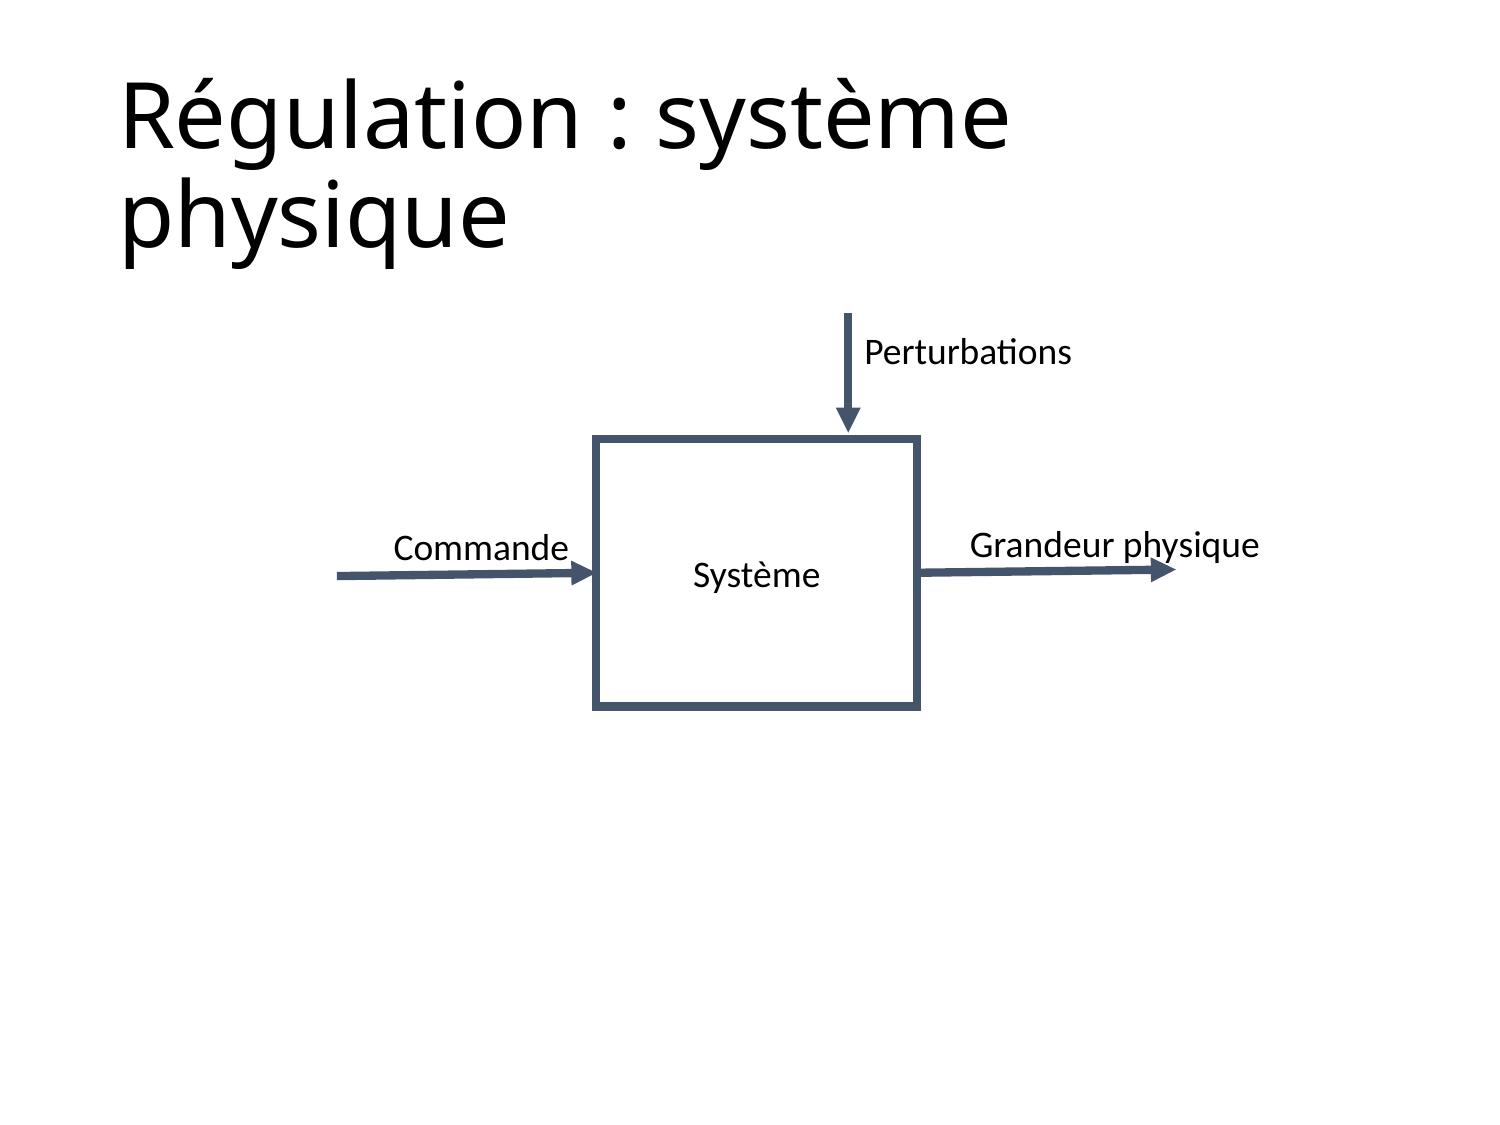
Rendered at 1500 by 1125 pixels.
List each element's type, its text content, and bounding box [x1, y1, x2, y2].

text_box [336, 572, 597, 577]
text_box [916, 569, 1176, 573]
text_box Grandeur physique [954, 512, 1276, 572]
text_box Commande [378, 515, 585, 572]
text_box Système [595, 438, 918, 707]
title Régulation : système physique [103, 59, 1397, 278]
text_box Perturbations [849, 319, 1088, 380]
